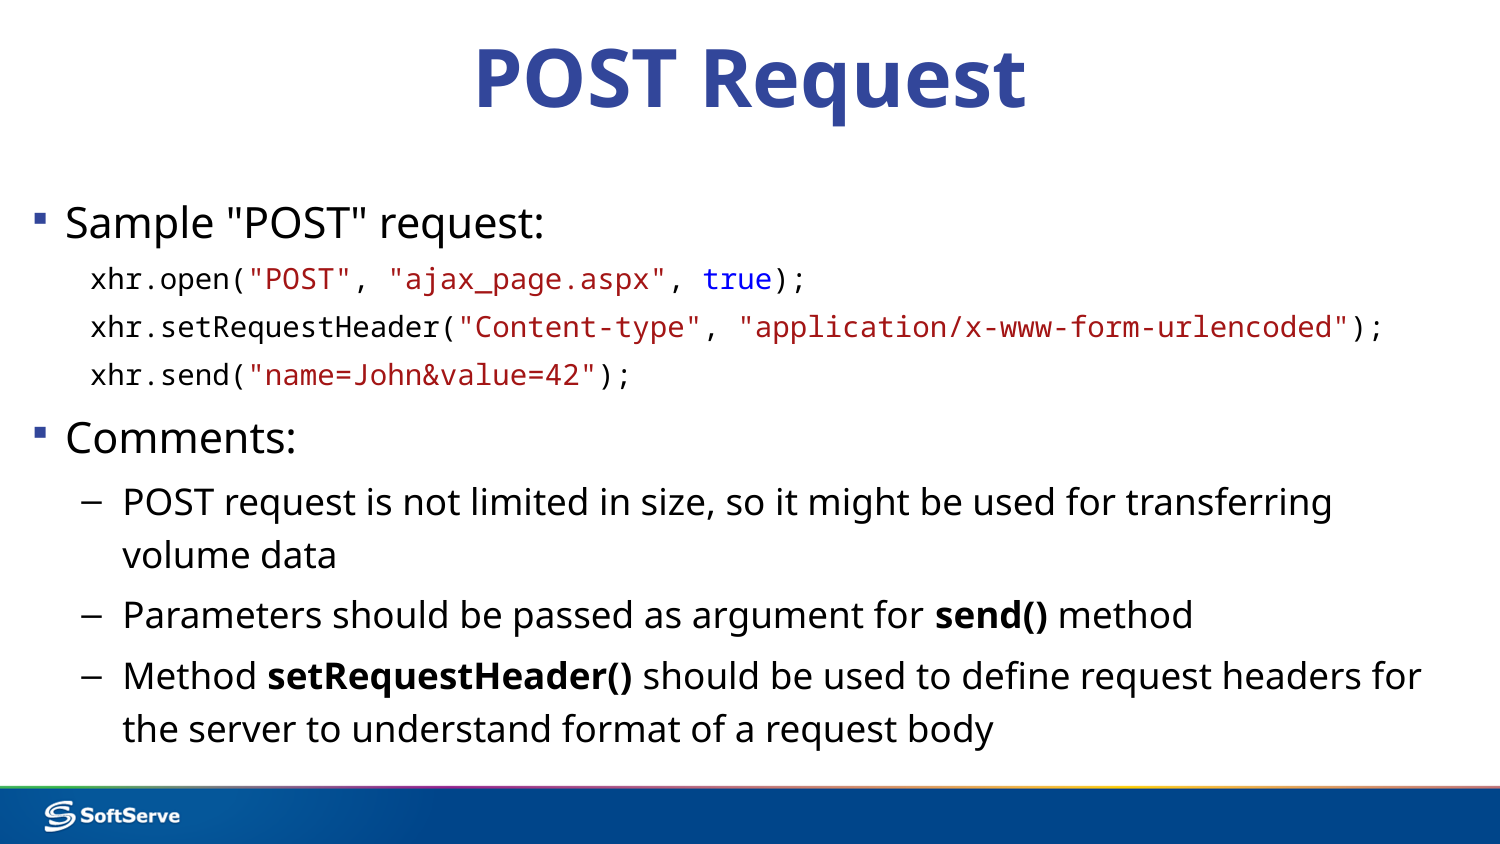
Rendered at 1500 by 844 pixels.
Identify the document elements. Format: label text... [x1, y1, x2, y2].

title POST Request [17, 18, 1483, 132]
picture [0, 0, 1500, 844]
list Sample "POST" request: xhr.open("POST", "ajax_page.aspx", true); xhr.setRequestHeader("Content-type", "application/x-www-form-urlencoded"); xhr.send("name=John&value=42"); Comments: POST request is not limited in size, so it might be used for transferring volume data Parameters should be passed as argument for send() method Method setRequestHeader() should be used to define request headers for the server to understand format of a request body [17, 178, 1483, 765]
